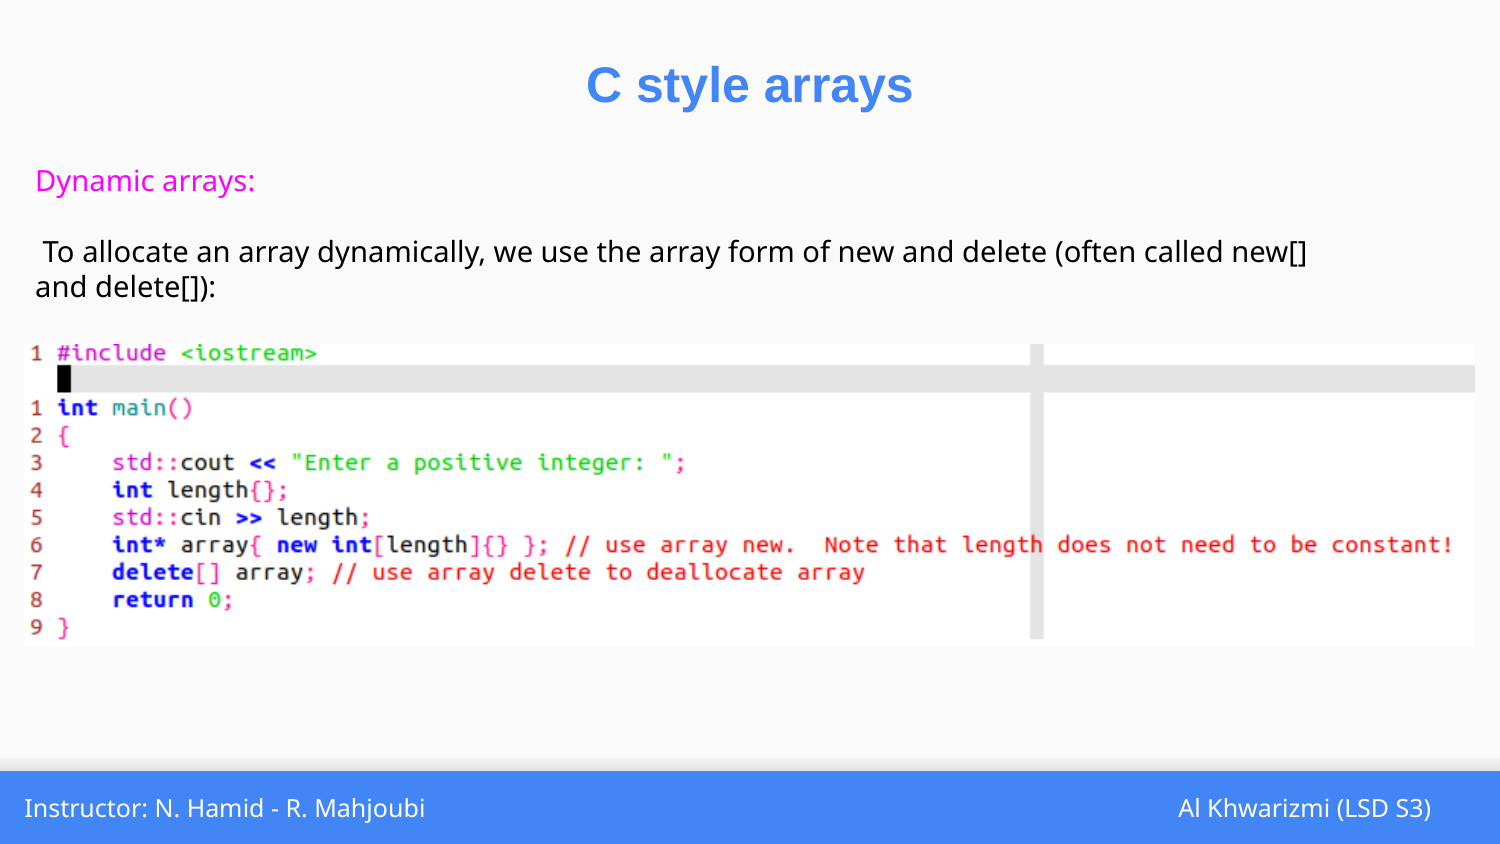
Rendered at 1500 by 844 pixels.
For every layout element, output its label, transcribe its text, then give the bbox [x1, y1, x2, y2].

list Al Khwarizmi (LSD S3) [1114, 770, 1496, 844]
picture [24, 343, 1476, 648]
text_box To allocate an array dynamically, we use the array form of new and delete (often called new[] and delete[]): [20, 218, 1336, 319]
list Instructor: N. Hamid - R. Mahjoubi [9, 770, 696, 844]
text_box Dynamic arrays: [20, 147, 1225, 213]
text_box C style arrays [347, 28, 1153, 128]
